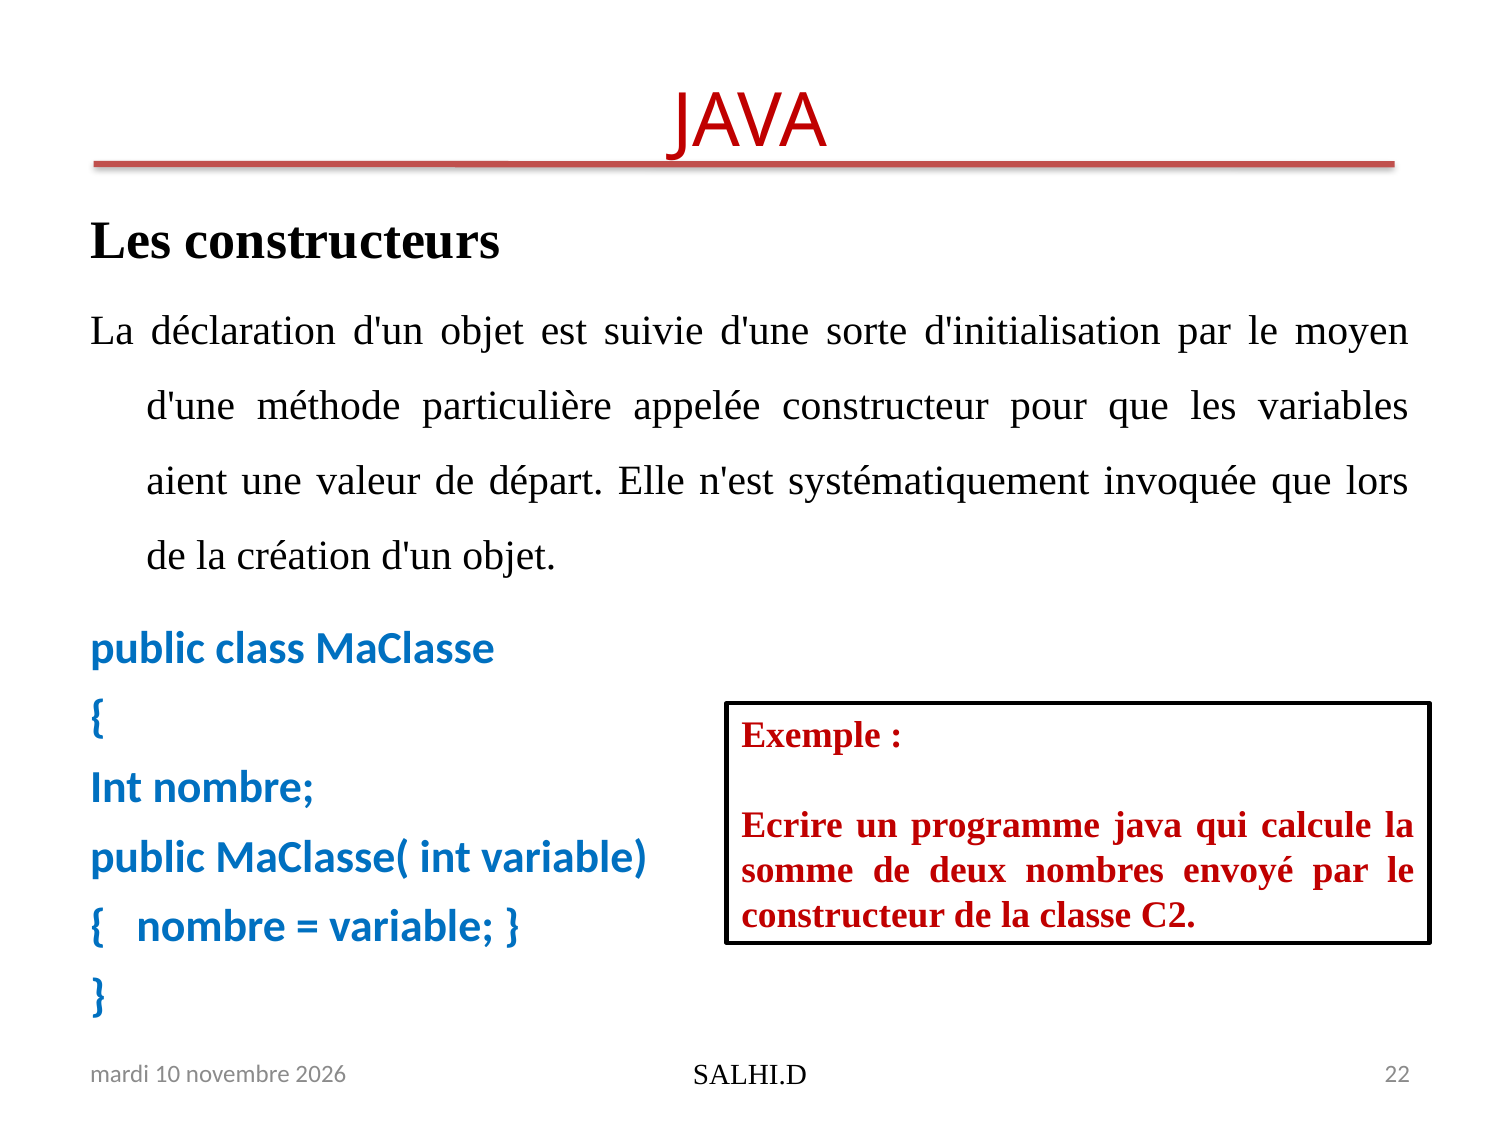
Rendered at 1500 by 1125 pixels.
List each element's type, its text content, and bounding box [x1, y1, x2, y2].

title JAVA [75, 45, 1425, 164]
list Les constructeurs La déclaration d'un objet est suivie d'une sorte d'initialisation par le moyen d'une méthode particulière appelée constructeur pour que les variables aient une valeur de départ. Elle n'est systématiquement invoquée que lors de la création d'un objet. public class MaClasse { Int nombre; public MaClasse( int variable) { nombre = variable; } } [75, 164, 1425, 1055]
text_box Exemple : Ecrire un programme java qui calcule la somme de deux nombres envoyé par le constructeur de la classe C2. [724, 701, 1432, 945]
slide_number 22 [1074, 1042, 1425, 1103]
slide_number lundi 19 février 2018 [75, 1042, 425, 1103]
footer SALHI.D [512, 1042, 988, 1103]
